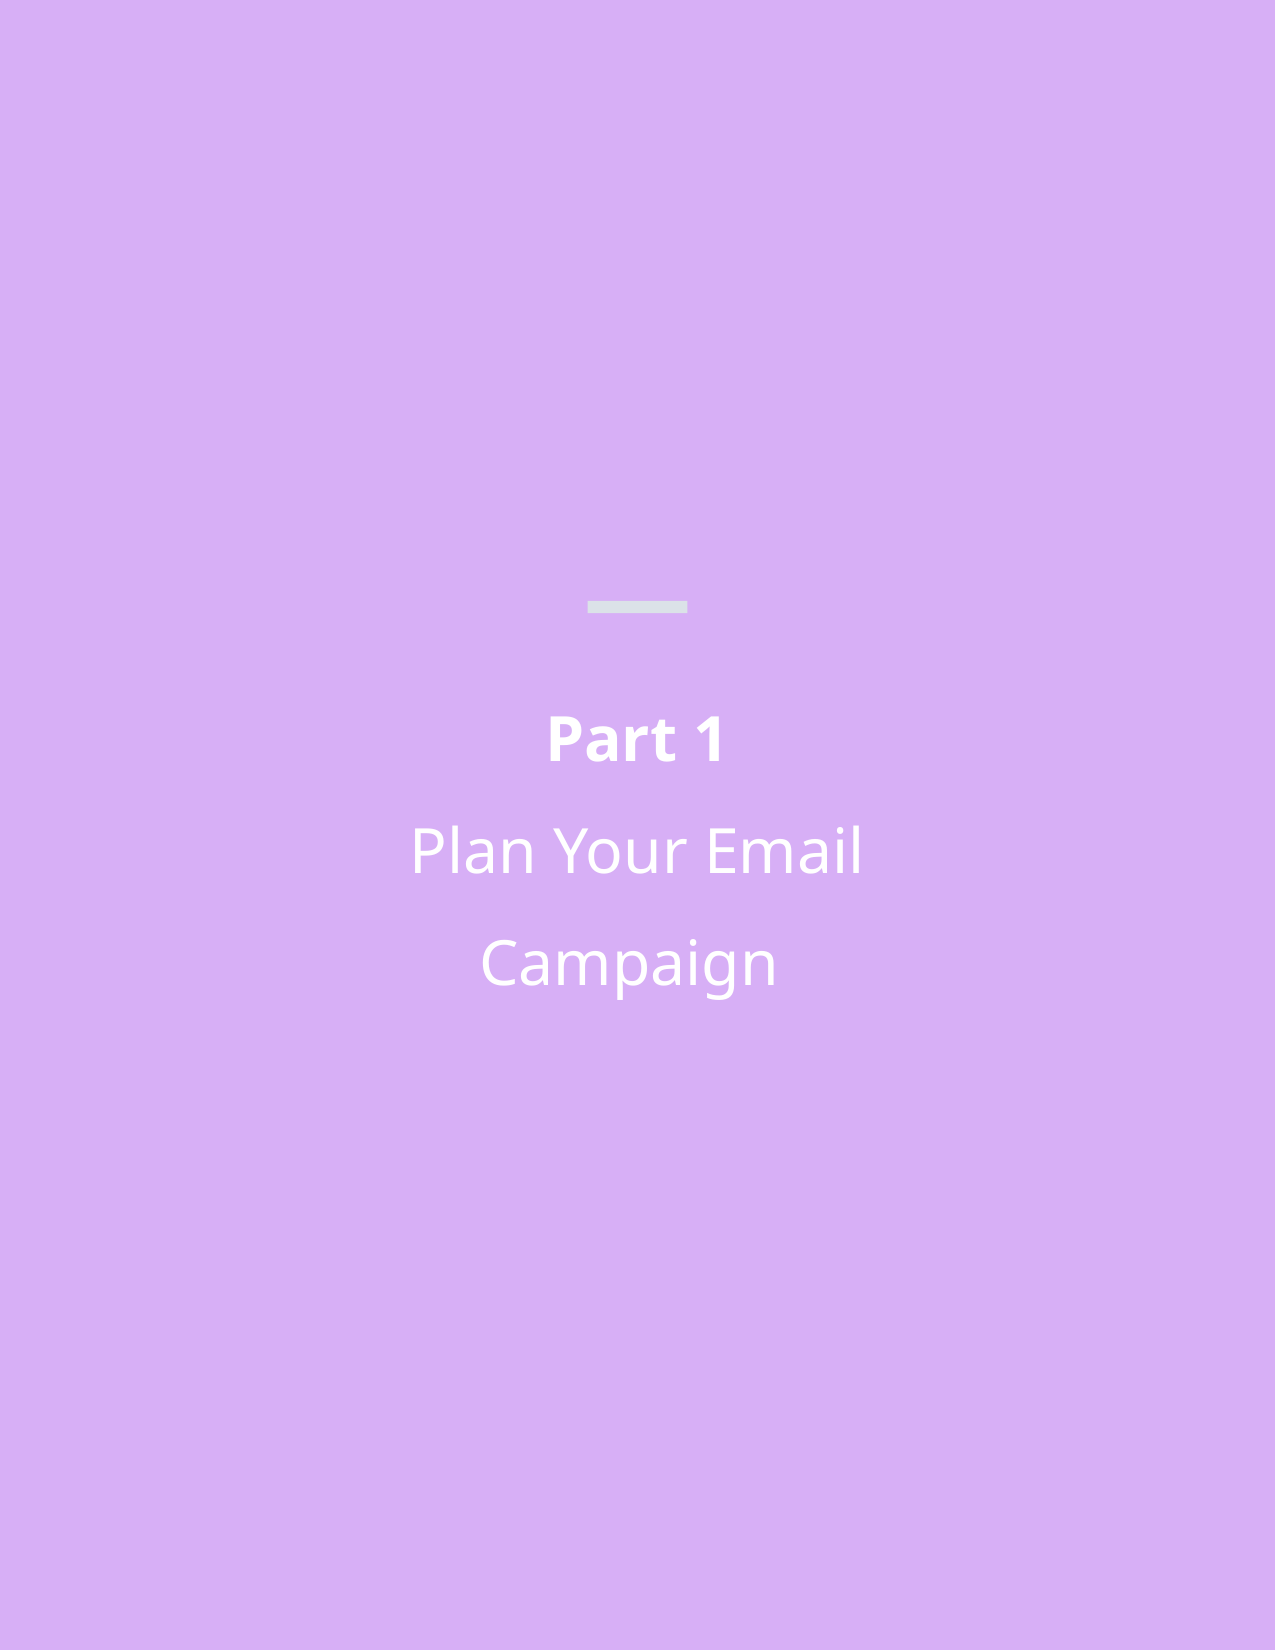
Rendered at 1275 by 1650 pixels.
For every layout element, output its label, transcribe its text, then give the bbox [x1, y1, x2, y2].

text_box [587, 600, 688, 614]
text_box Part 1 Plan Your Email Campaign [296, 656, 979, 1061]
